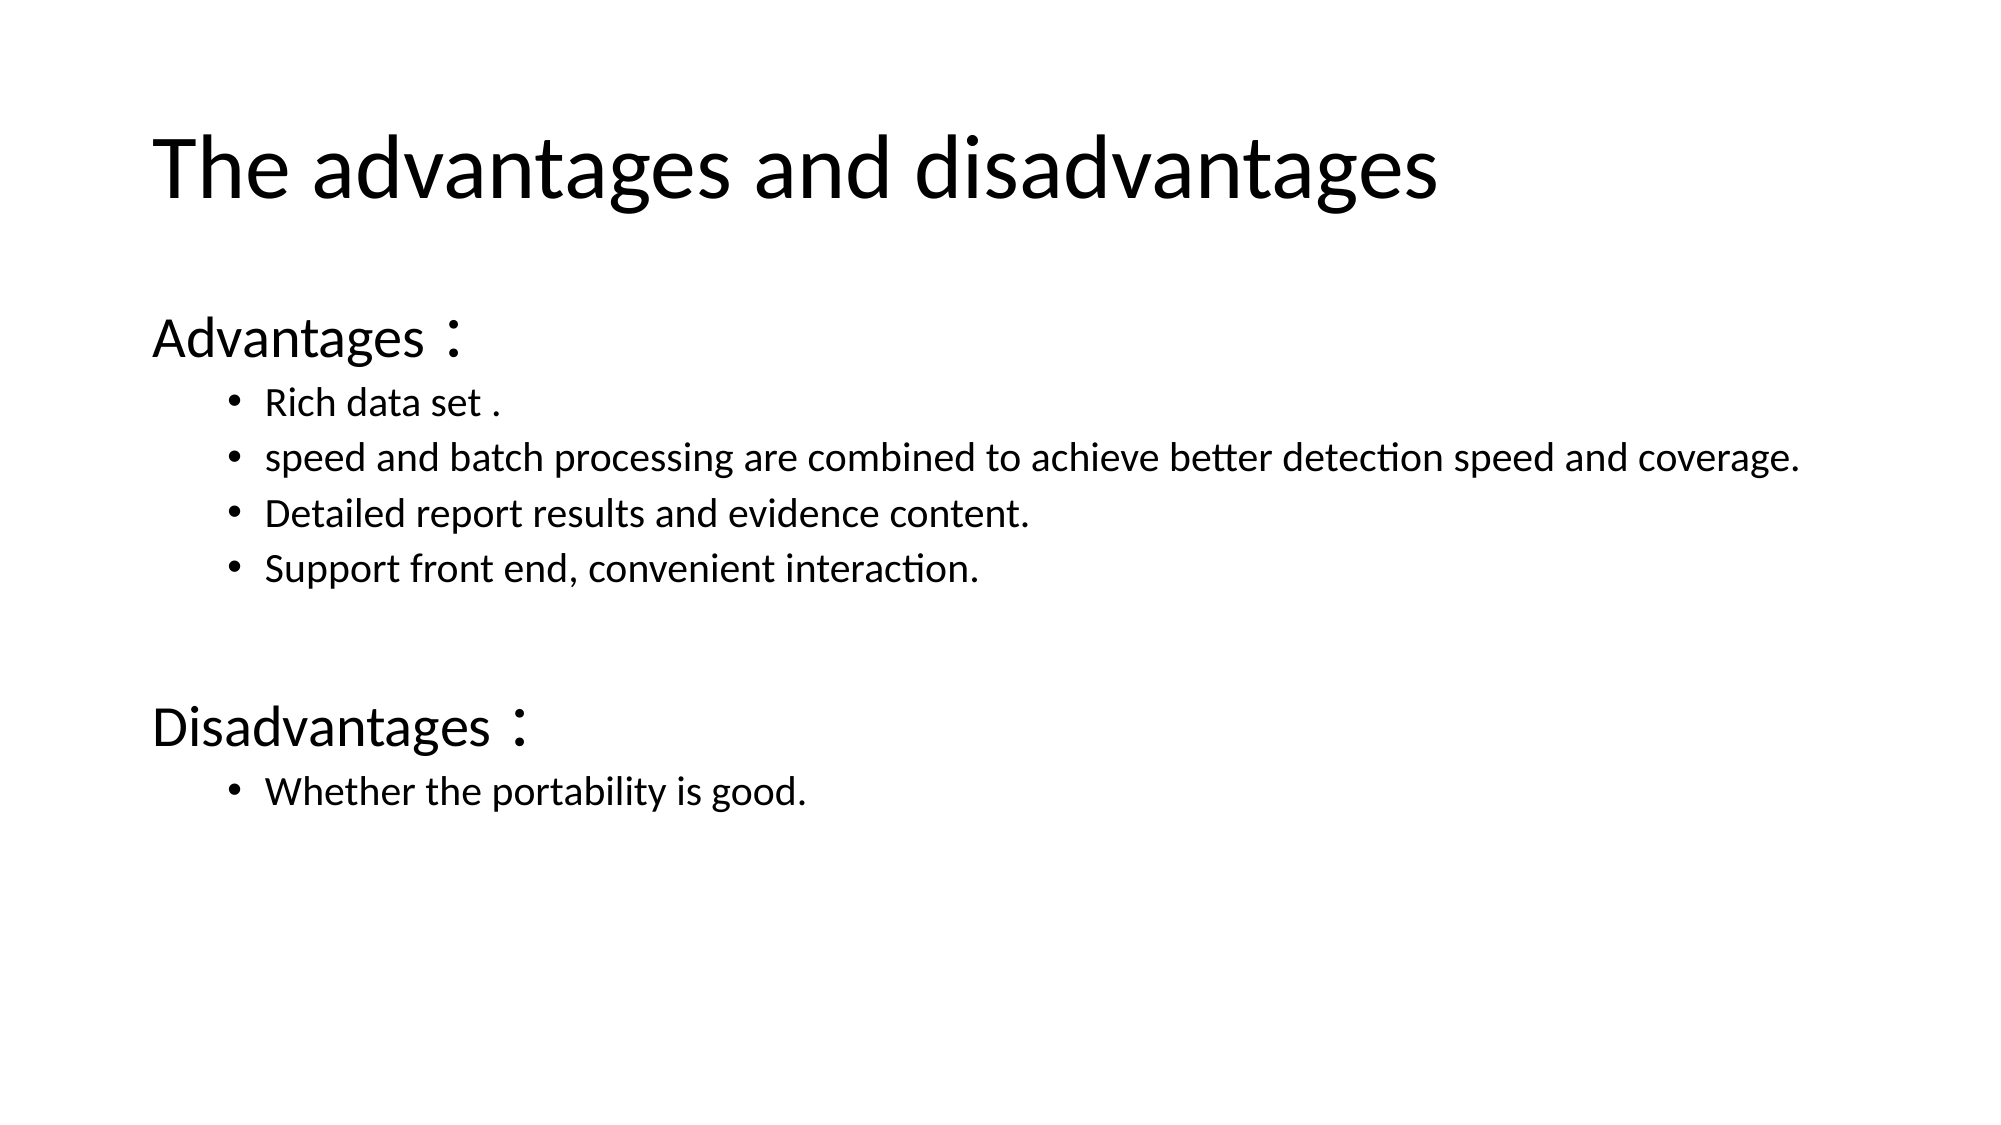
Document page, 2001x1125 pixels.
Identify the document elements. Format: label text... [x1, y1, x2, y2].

list Advantages： Rich data set . speed and batch processing are combined to achieve better detection speed and coverage. Detailed report results and evidence content. Support front end, convenient interaction. Disadvantages： Whether the portability is good. [137, 299, 1863, 1014]
title The advantages and disadvantages [137, 59, 1863, 278]
